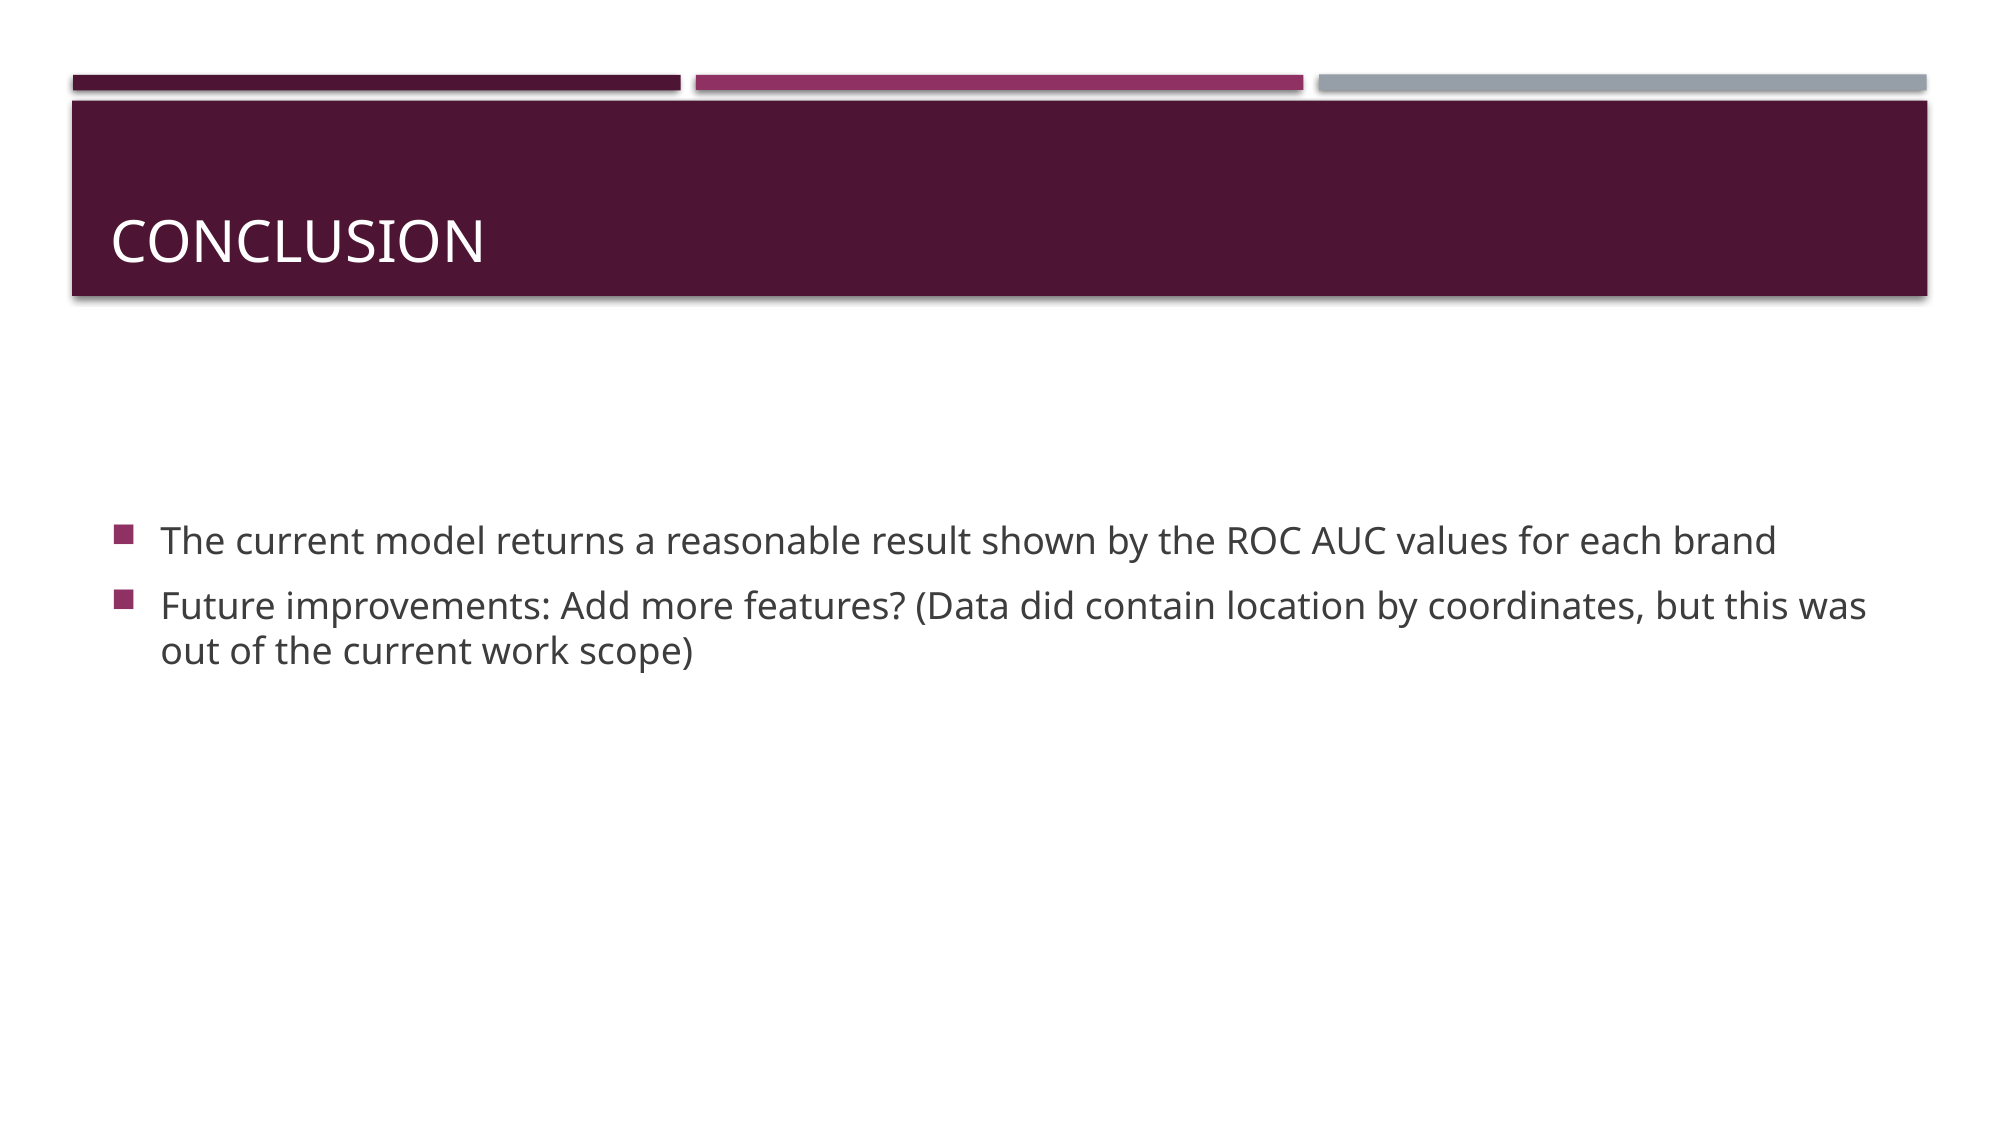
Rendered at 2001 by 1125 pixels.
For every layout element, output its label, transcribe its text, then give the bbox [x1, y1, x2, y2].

list The current model returns a reasonable result shown by the ROC AUC values for each brand Future improvements: Add more features? (Data did contain location by coordinates, but this was out of the current work scope) [95, 357, 1905, 962]
title Conclusion [95, 115, 1905, 282]
